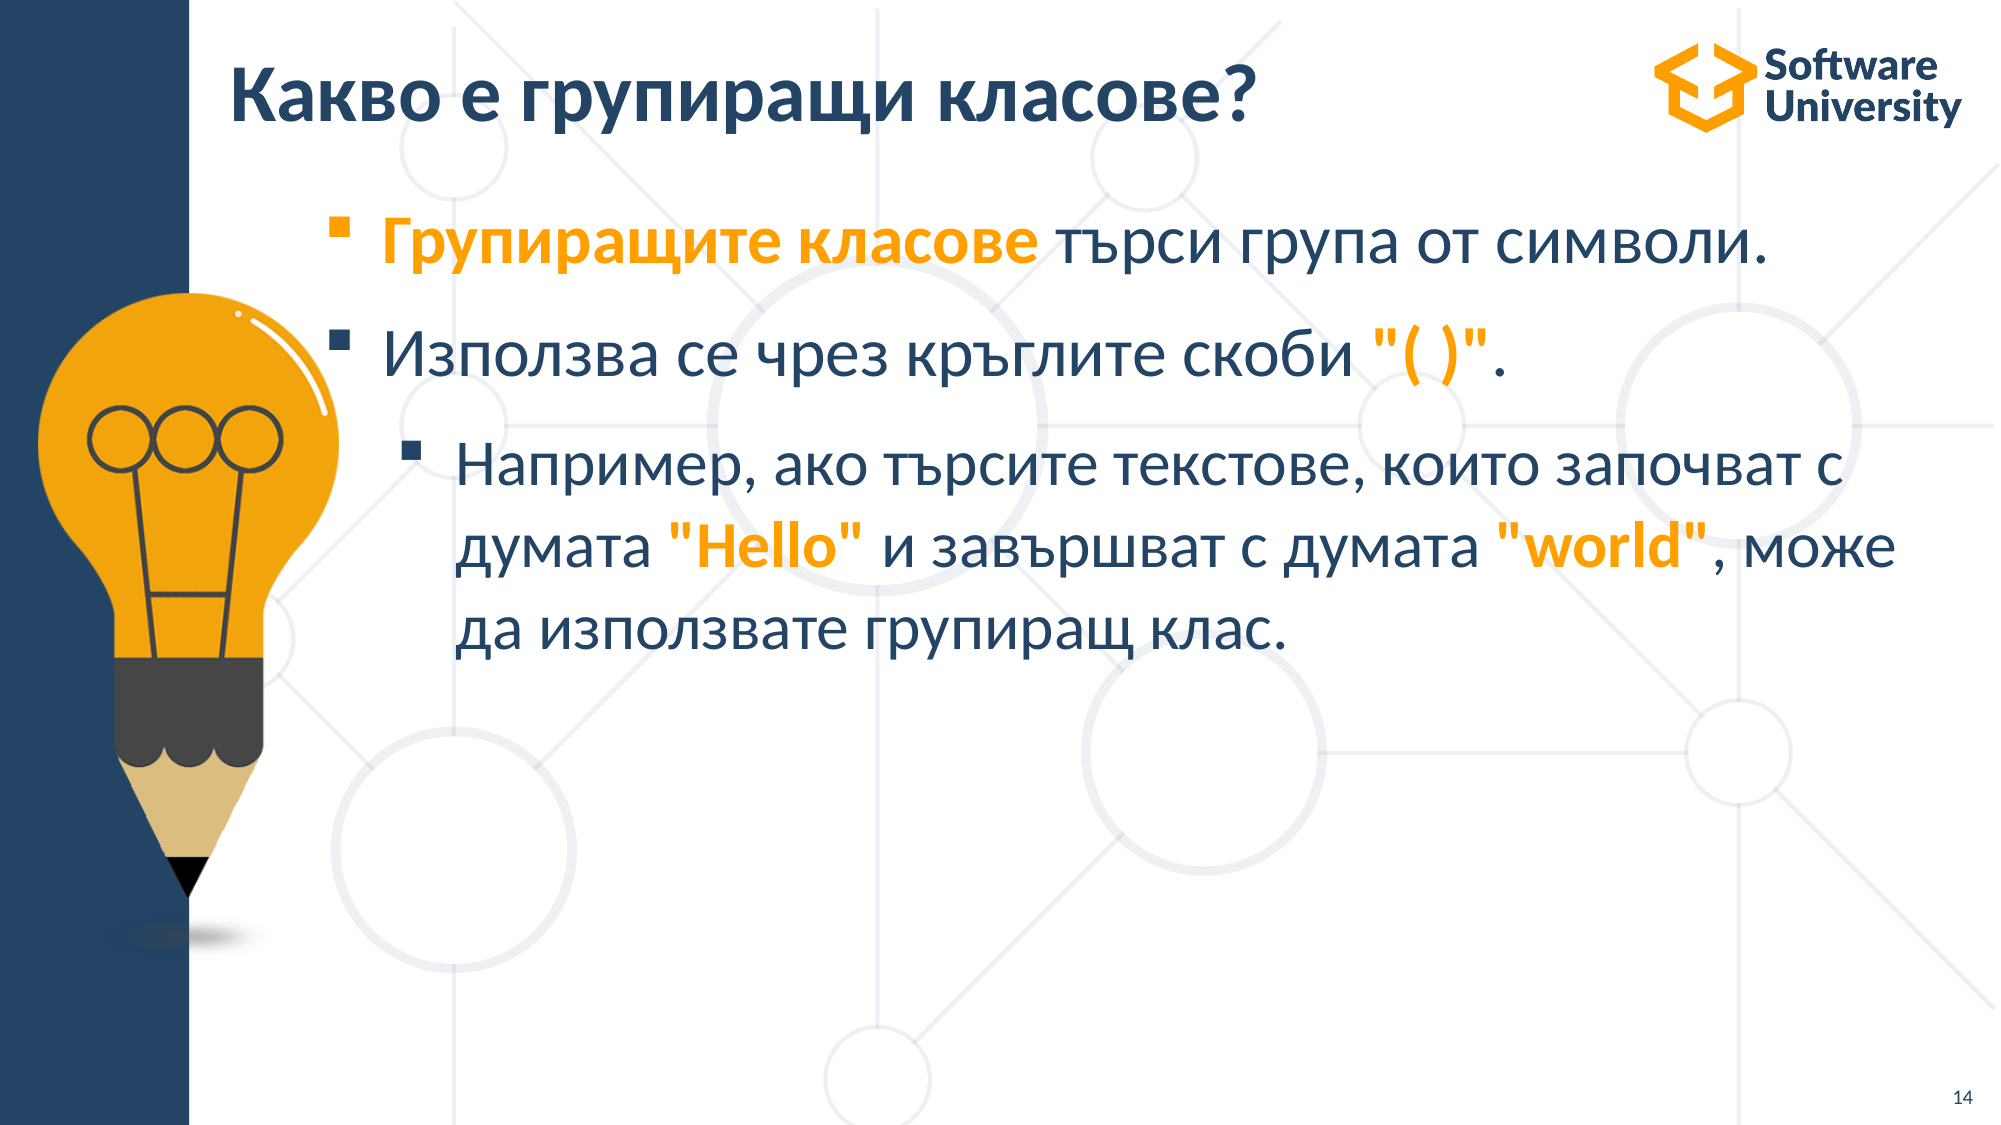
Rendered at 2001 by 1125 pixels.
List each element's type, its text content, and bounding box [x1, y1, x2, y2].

picture [38, 293, 306, 961]
slide_number 14 [1927, 1067, 1989, 1117]
picture [1641, 31, 1973, 145]
list Групиращите класове търси група от символи. Използва се чрез кръглите скоби "( )". Например, ако търсите текстове, които започват с думата "Hello" и завършват с думата "world", може да използвате групиращ клас. [306, 183, 1968, 1094]
title Какво е групиращи класове? [212, 16, 1628, 162]
